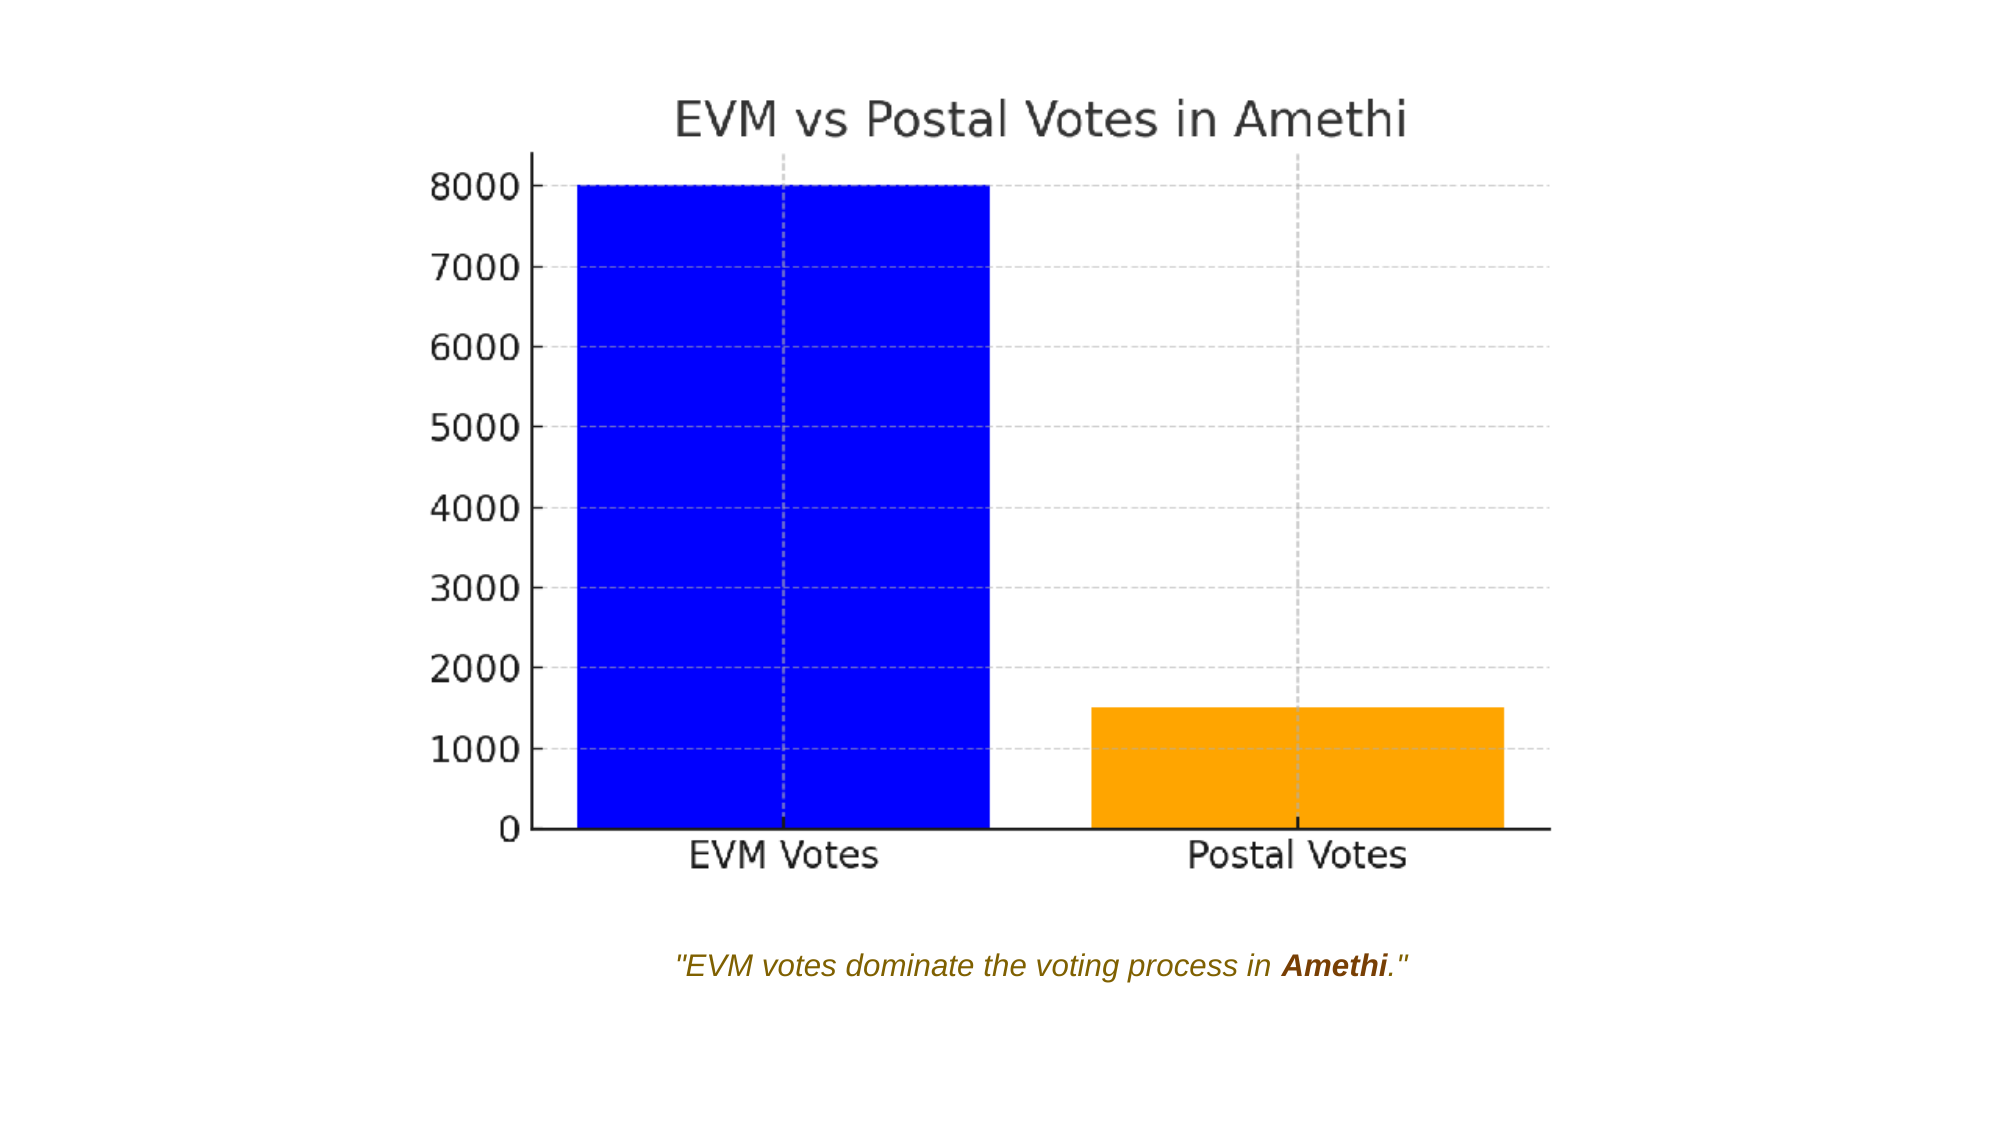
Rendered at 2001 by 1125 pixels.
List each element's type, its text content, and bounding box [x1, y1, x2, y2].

text_box "EVM votes dominate the voting process in Amethi." [590, 932, 1492, 1063]
picture [367, 49, 1681, 925]
